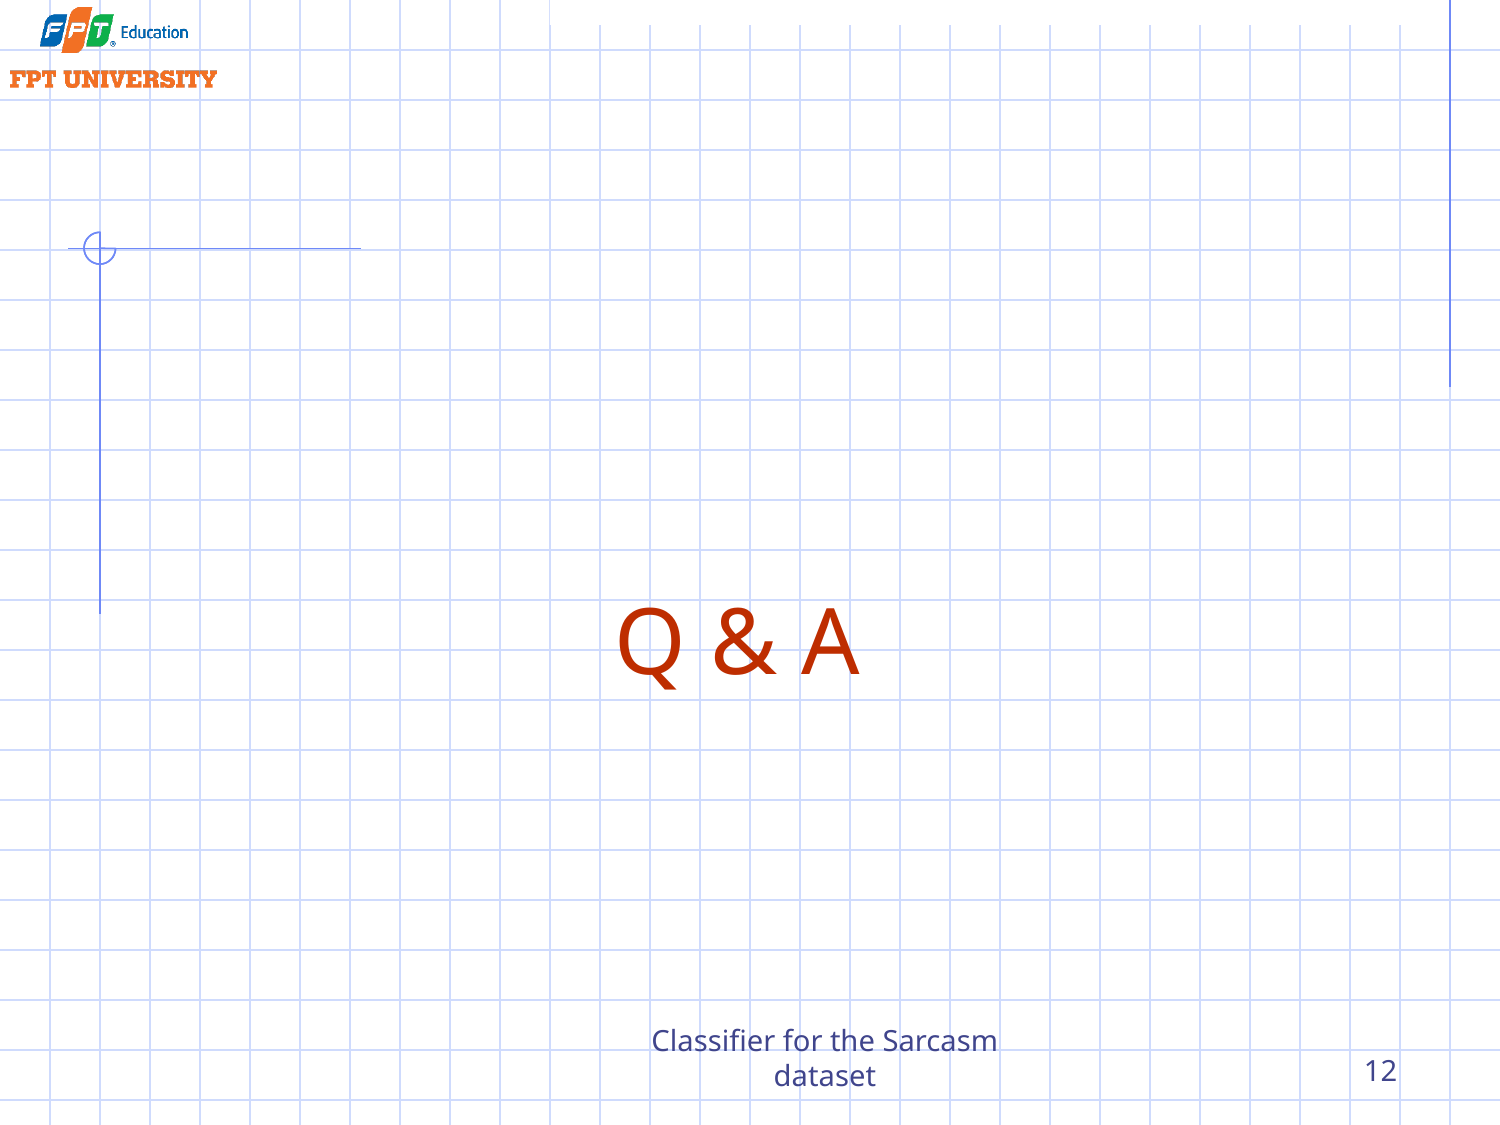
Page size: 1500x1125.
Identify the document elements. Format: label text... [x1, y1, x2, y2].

text_box Classifier for the Sarcasm dataset [587, 1024, 1063, 1100]
title Q & A [187, 512, 1288, 700]
text_box 12 [1099, 1024, 1413, 1100]
picture [10, 6, 217, 88]
